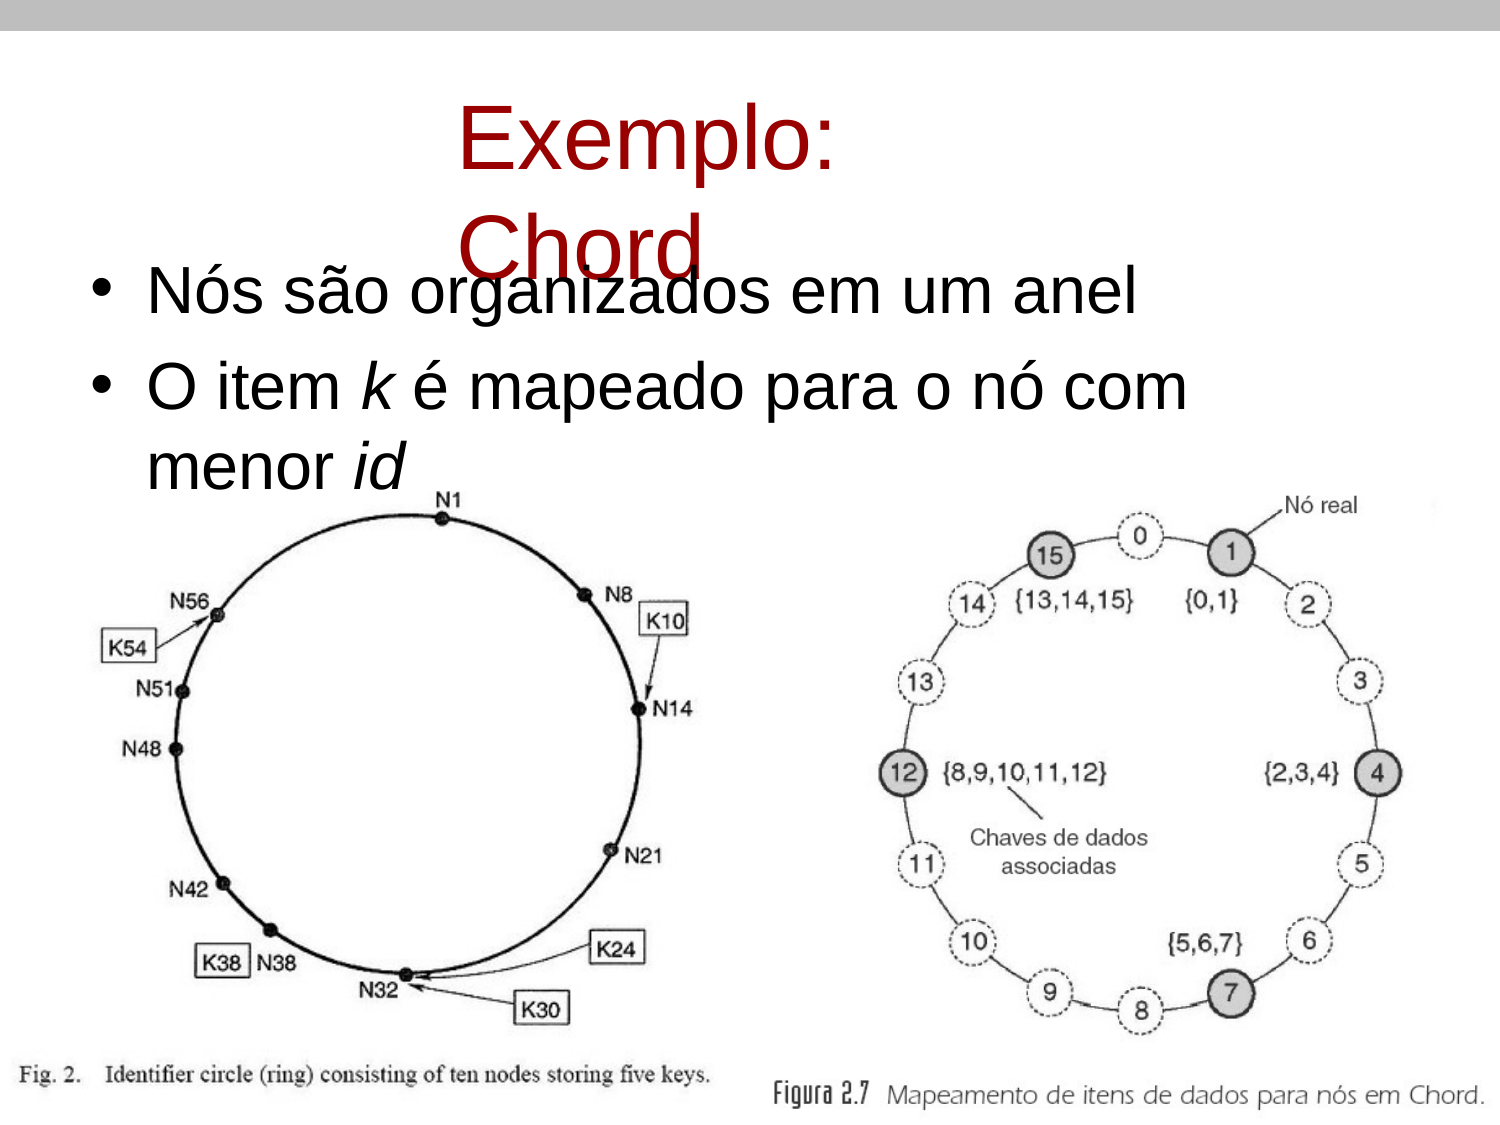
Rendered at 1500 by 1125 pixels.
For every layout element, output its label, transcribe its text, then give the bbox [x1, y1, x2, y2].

text_box Nós são organizados em um anel O item k é mapeado para o nó com menor id com id ≥ k [87, 228, 1359, 491]
text_box [0, 491, 761, 1125]
title Exemplo: Chord [453, 75, 1047, 228]
text_box [761, 486, 1500, 1125]
